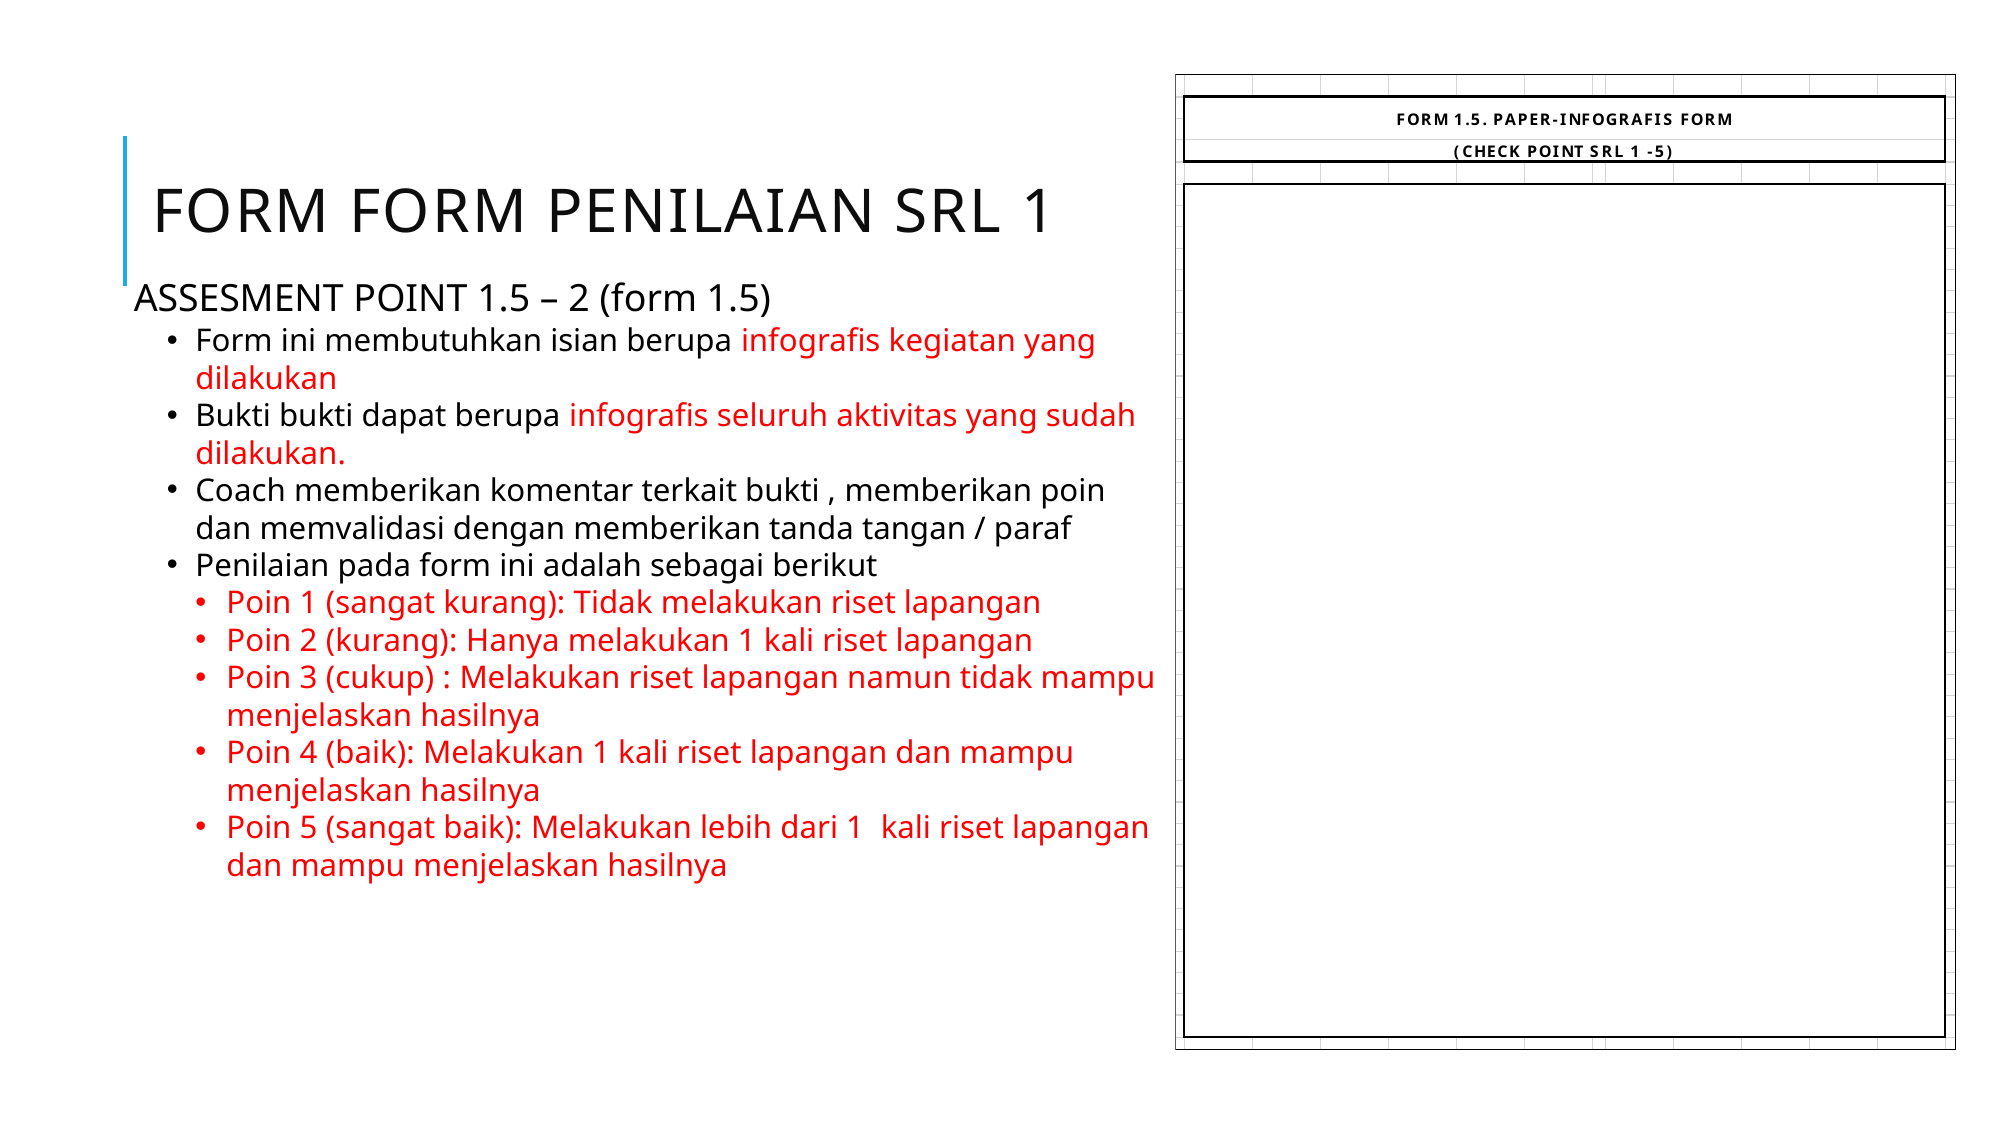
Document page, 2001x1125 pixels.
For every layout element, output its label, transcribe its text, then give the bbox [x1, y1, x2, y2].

title Form form Penilaian SRL 1 [137, 161, 1133, 270]
text_box ASSESMENT POINT 1.5 – 2 (form 1.5) [118, 267, 787, 327]
picture [1174, 73, 1958, 1051]
text_box Form ini membutuhkan isian berupa infografis kegiatan yang dilakukan Bukti bukti dapat berupa infografis seluruh aktivitas yang sudah dilakukan. Coach memberikan komentar terkait bukti , memberikan poin dan memvalidasi dengan memberikan tanda tangan / paraf Penilaian pada form ini adalah sebagai berikut Poin 1 (sangat kurang): Tidak melakukan riset lapangan Poin 2 (kurang): Hanya melakukan 1 kali riset lapangan Poin 3 (cukup) : Melakukan riset lapangan namun tidak mampu menjelaskan hasilnya Poin 4 (baik): Melakukan 1 kali riset lapangan dan mampu menjelaskan hasilnya Poin 5 (sangat baik): Melakukan lebih dari 1 kali riset lapangan dan mampu menjelaskan hasilnya [152, 313, 1168, 890]
